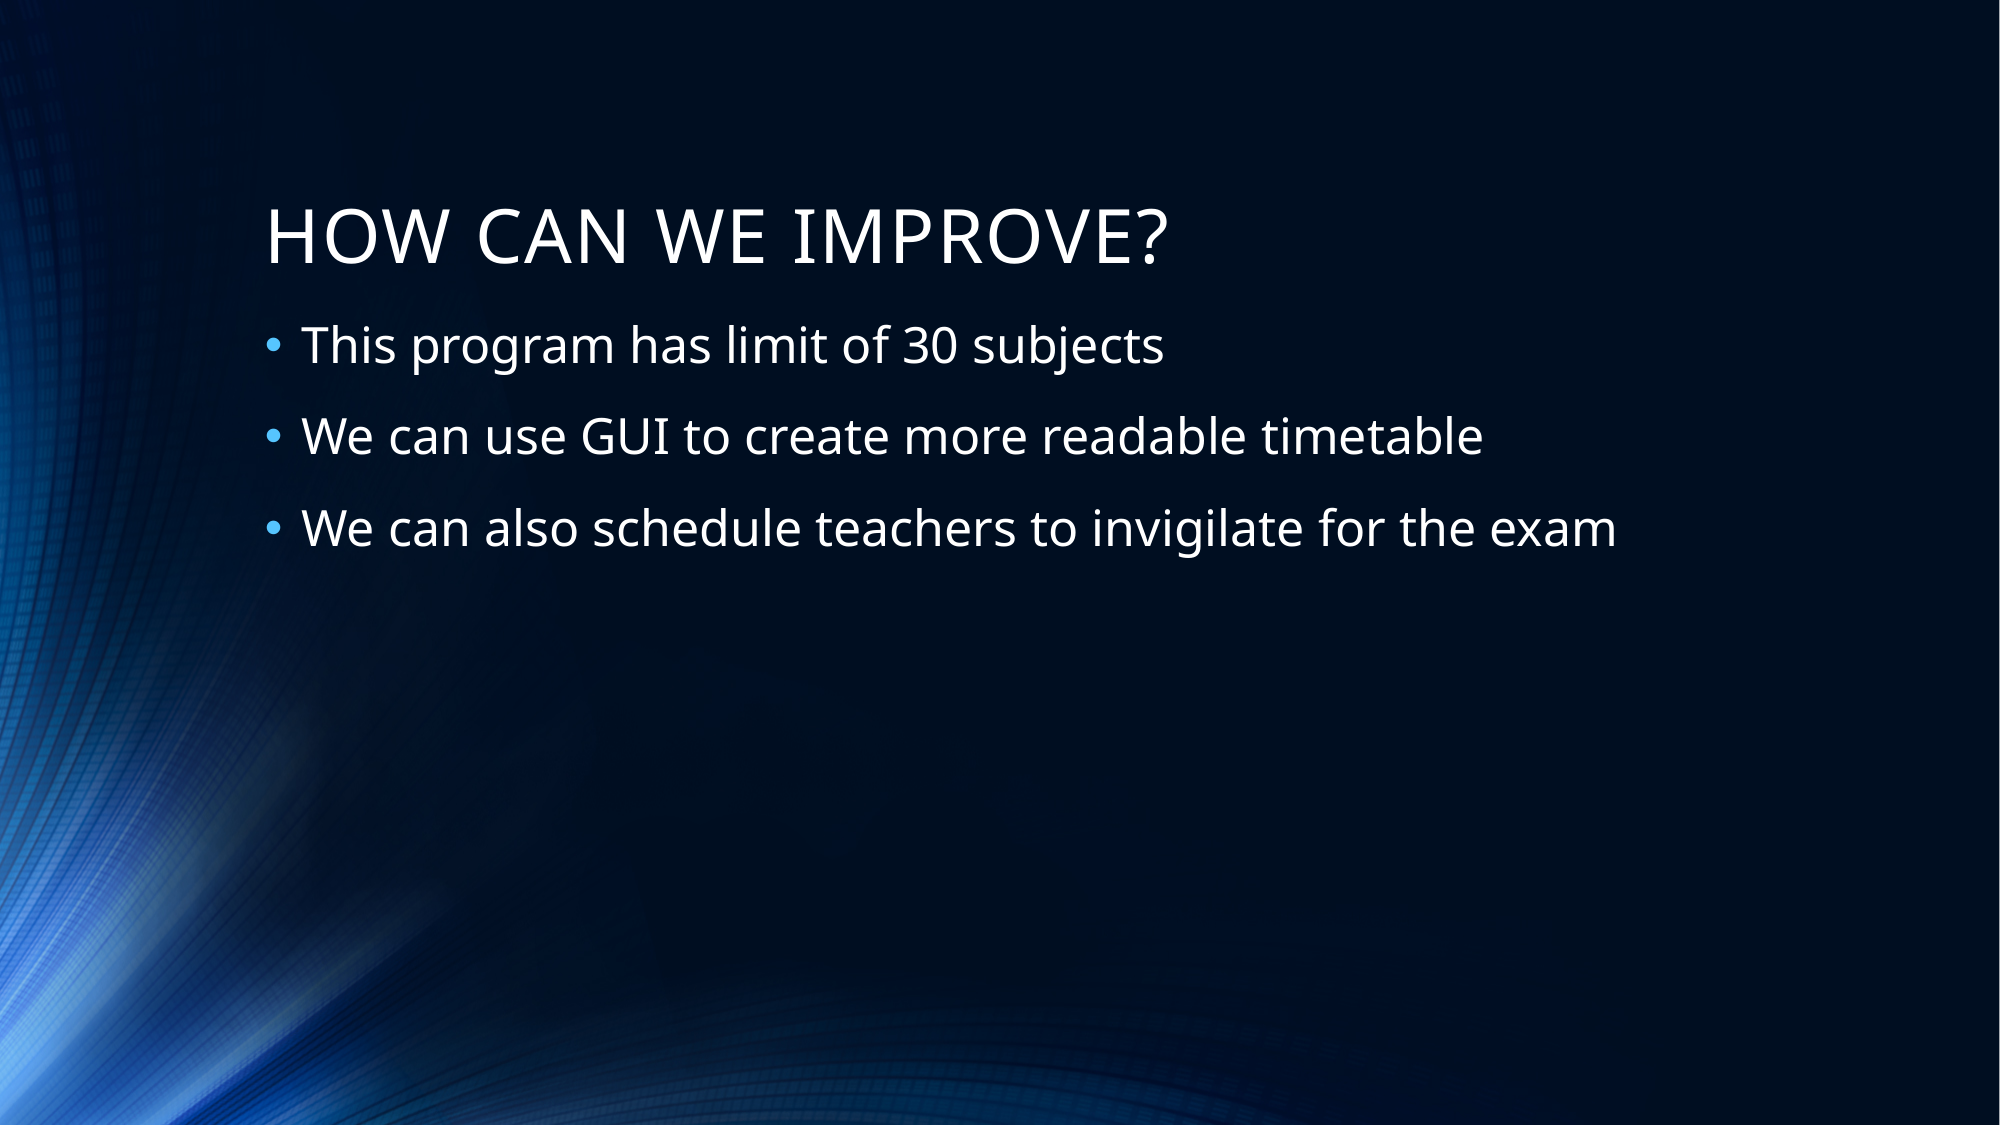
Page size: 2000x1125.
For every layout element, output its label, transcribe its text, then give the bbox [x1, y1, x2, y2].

title HOW CAN WE IMPROVE? [249, 62, 1750, 288]
picture [0, 0, 2000, 1125]
list This program has limit of 30 subjects We can use GUI to create more readable timetable We can also schedule teachers to invigilate for the exam [249, 312, 1749, 988]
